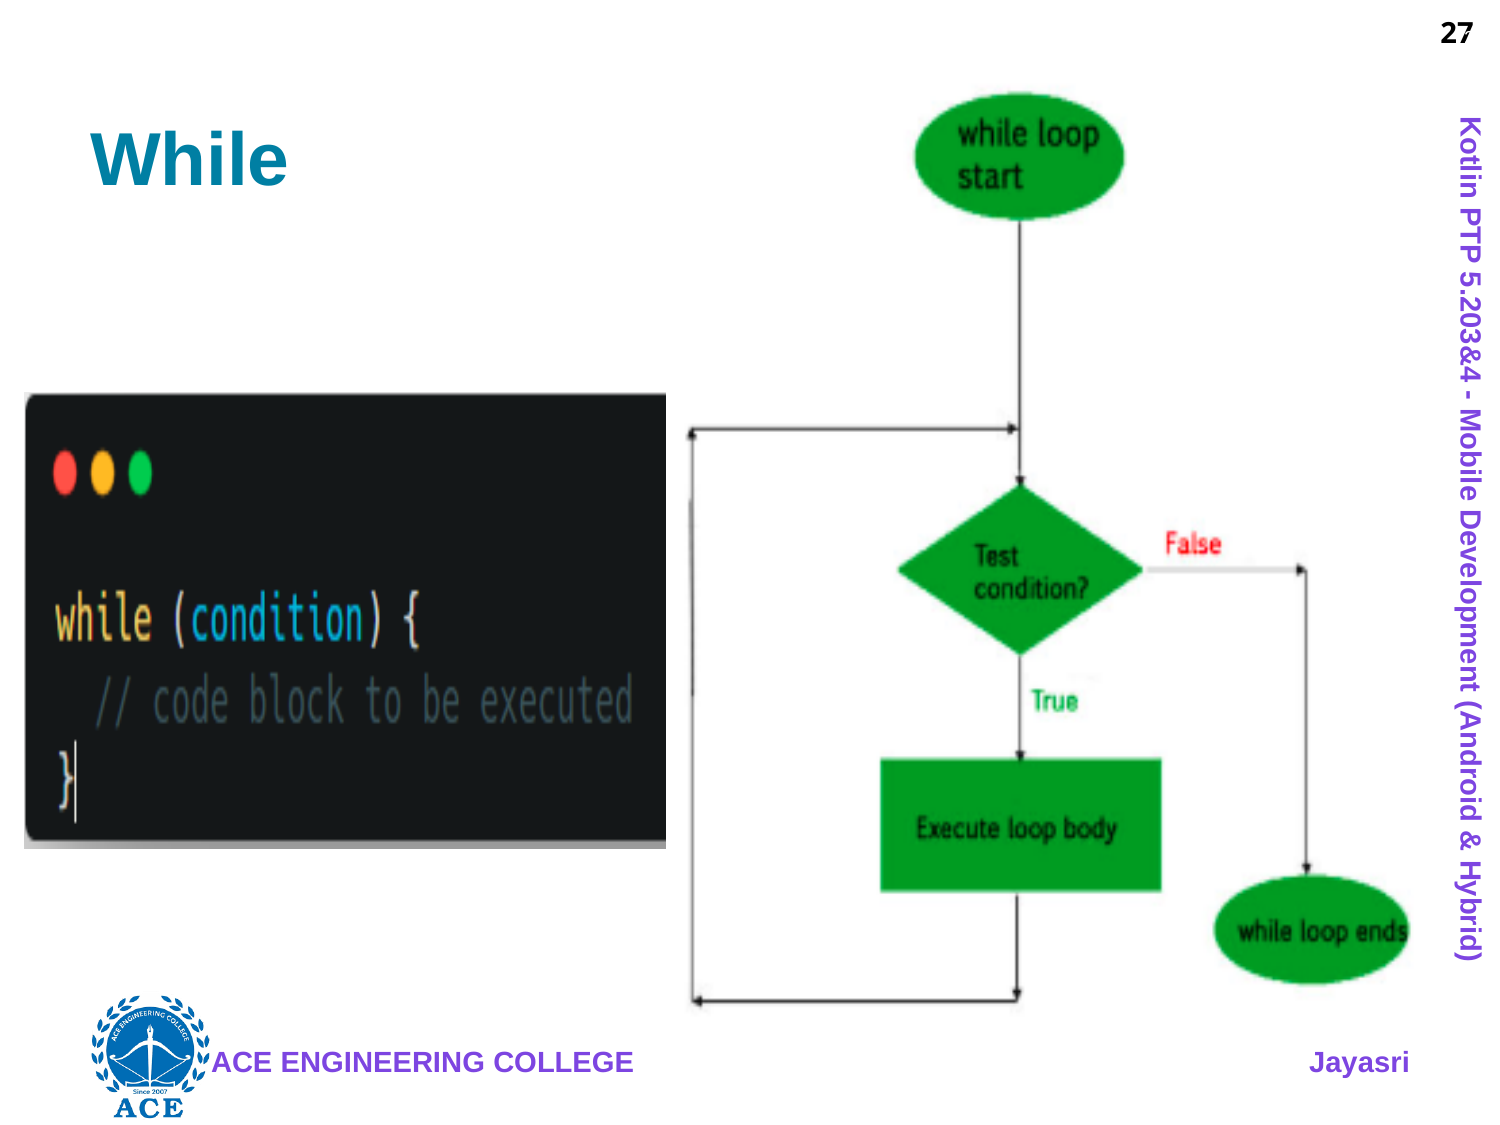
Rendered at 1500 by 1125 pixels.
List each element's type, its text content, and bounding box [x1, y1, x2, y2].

picture [76, 975, 228, 1125]
title While [75, 35, 713, 216]
picture [219, 1055, 224, 1064]
slide_number 27 [1409, 18, 1500, 49]
picture [24, 391, 666, 849]
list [665, 70, 1438, 1034]
